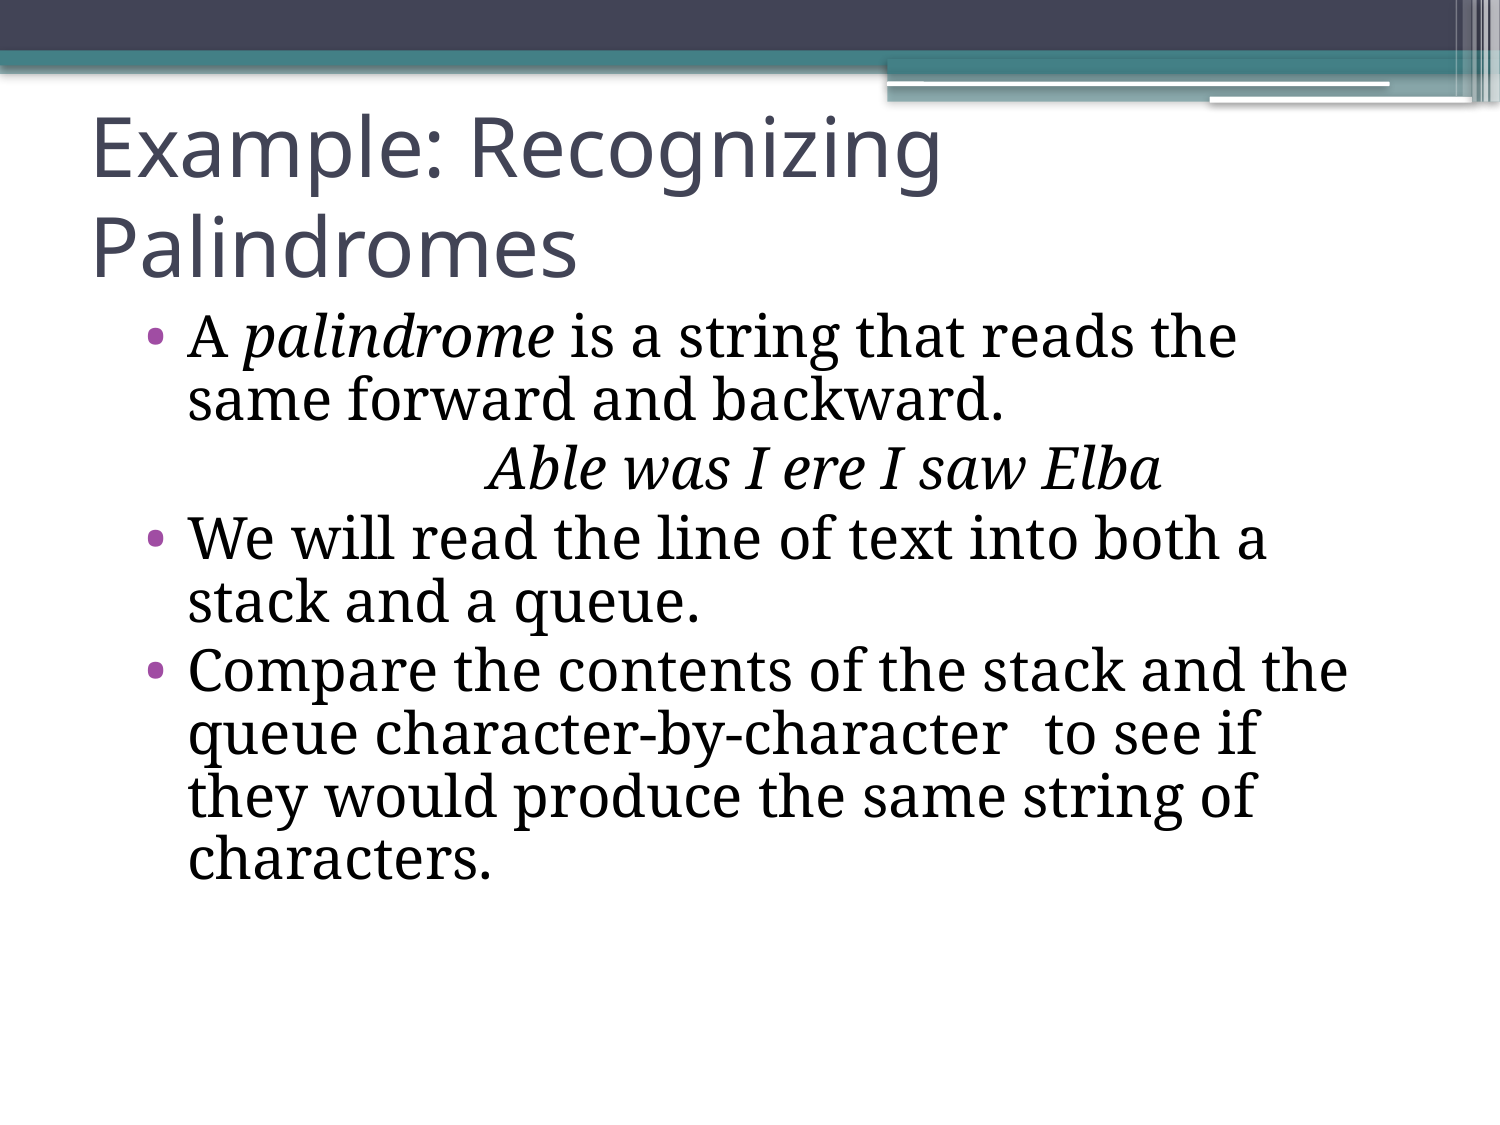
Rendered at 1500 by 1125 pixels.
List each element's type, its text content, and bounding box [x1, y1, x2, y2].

list A palindrome is a string that reads the same forward and backward. Able was I ere I saw Elba We will read the line of text into both a stack and a queue. Compare the contents of the stack and the queue character-by-character to see if they would produce the same string of characters. [112, 299, 1388, 975]
title Example: Recognizing Palindromes [75, 99, 1425, 288]
